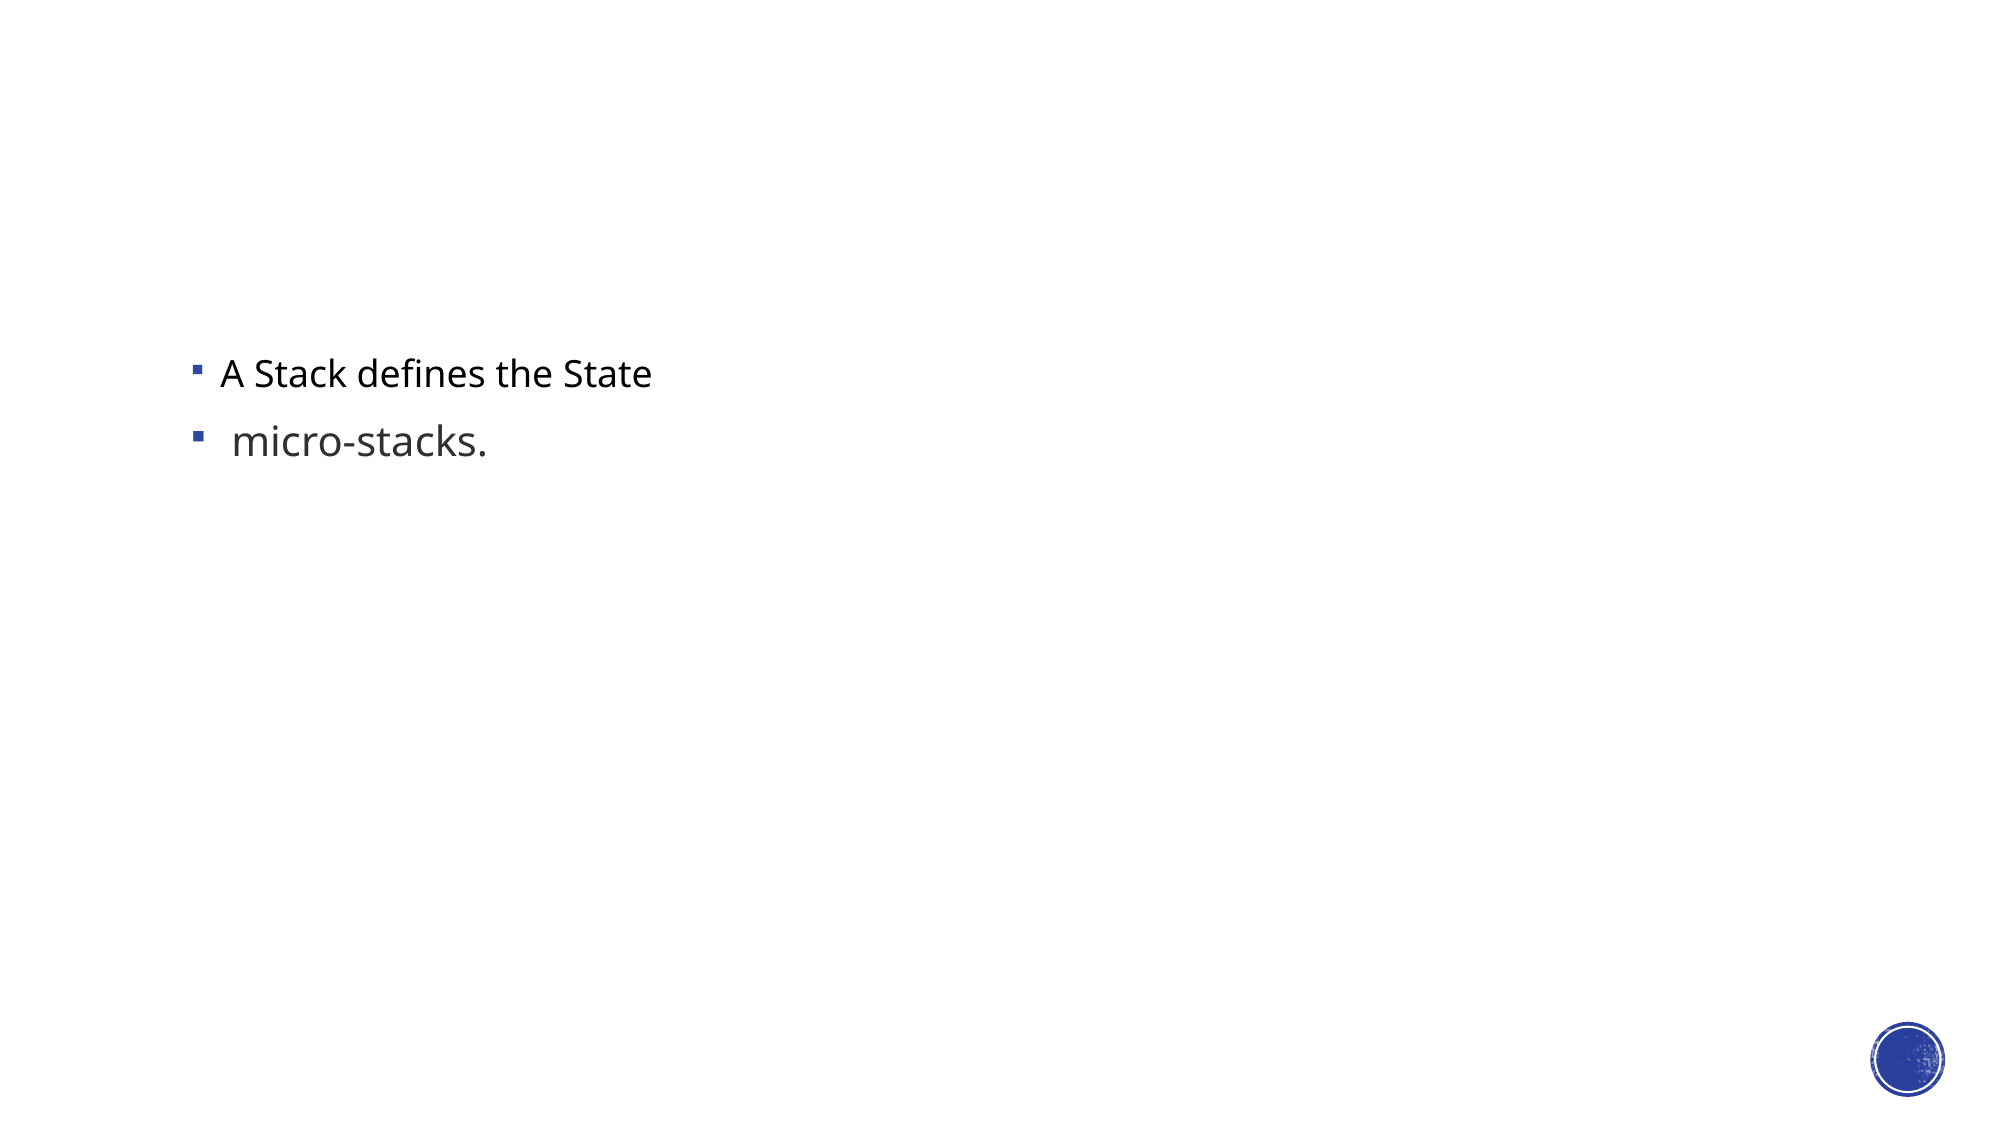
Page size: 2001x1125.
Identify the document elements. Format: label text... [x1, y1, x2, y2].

list A Stack defines the State micro-stacks. [175, 348, 1826, 1013]
